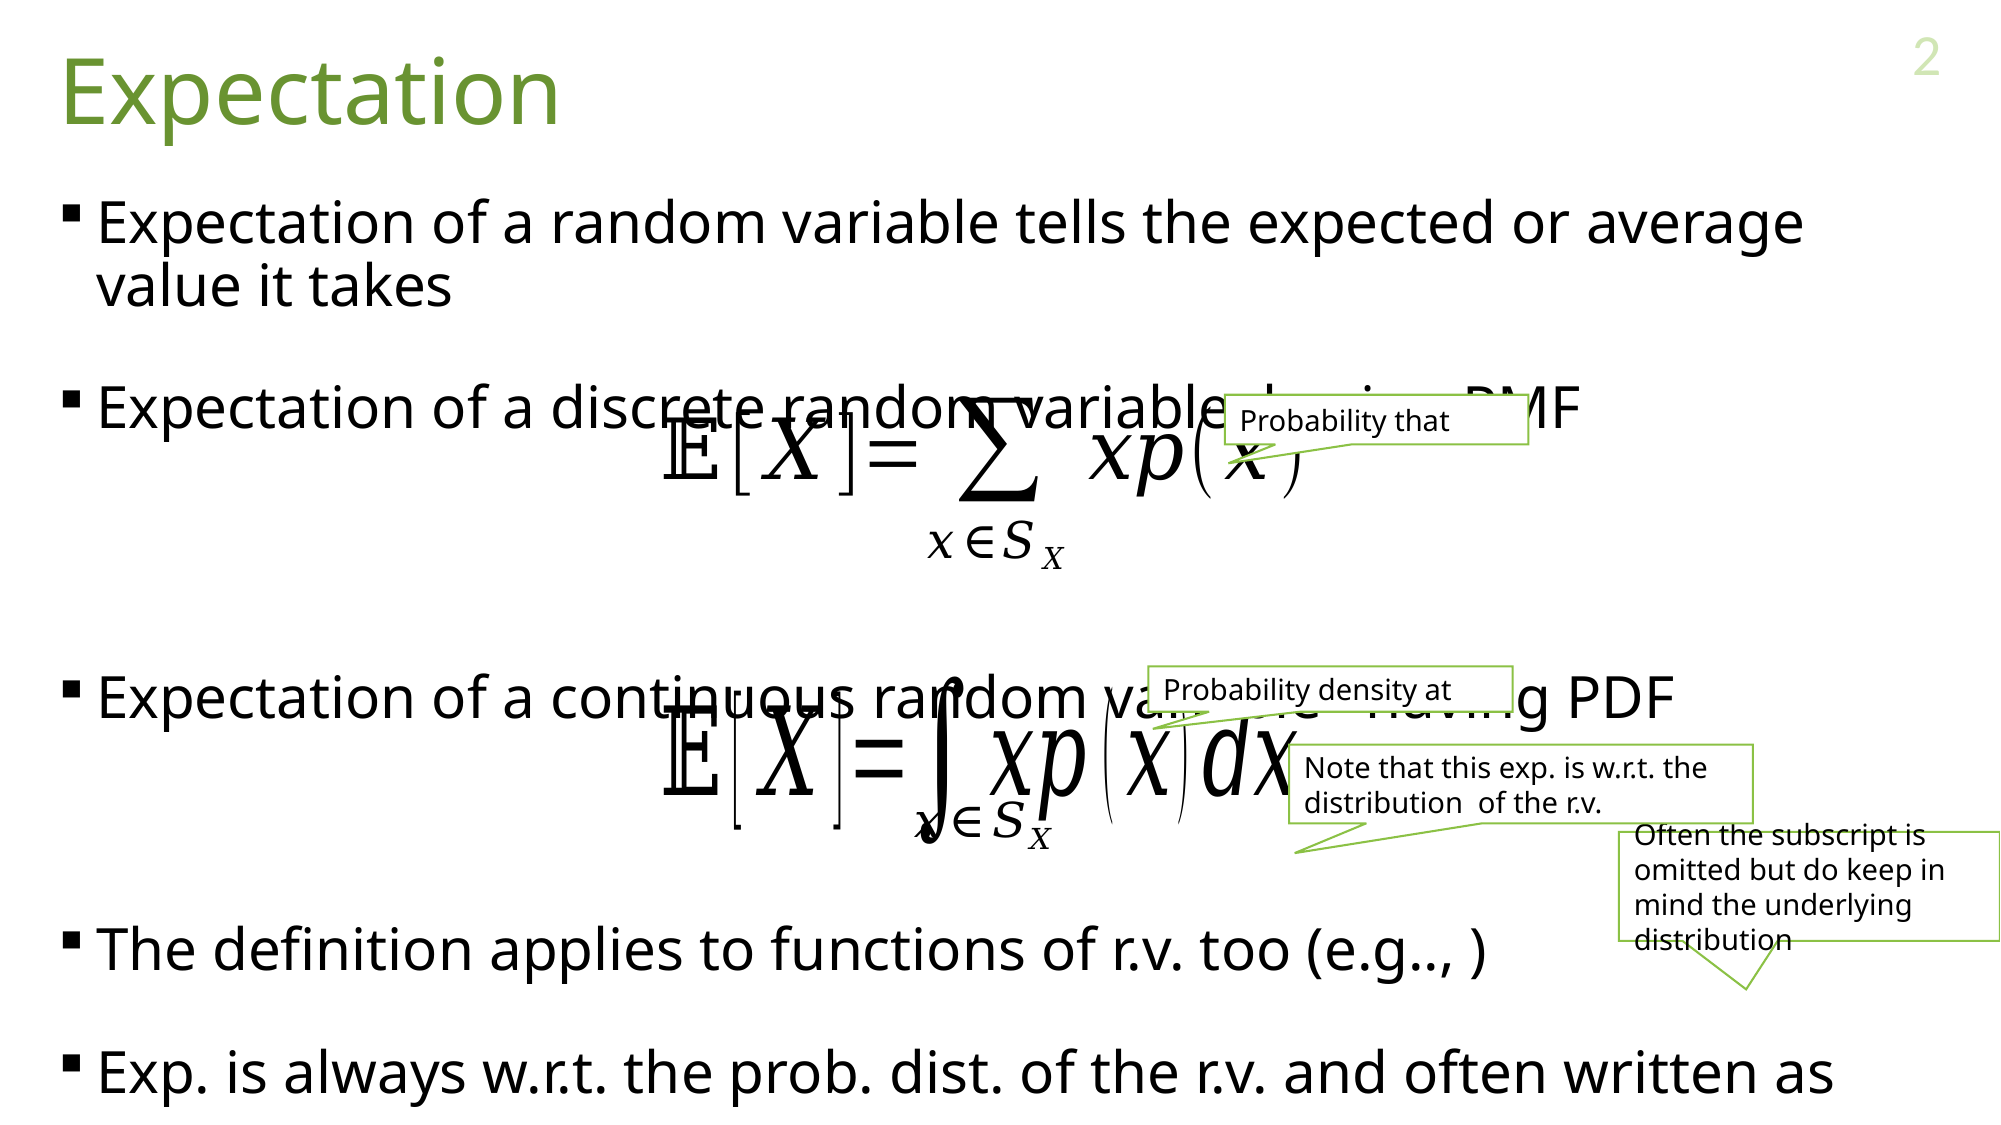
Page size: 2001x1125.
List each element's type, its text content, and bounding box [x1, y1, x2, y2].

slide_number 2 [1857, 22, 1957, 83]
title Expectation [43, 27, 1970, 163]
text_box Often the subscript is omitted but do keep in mind the underlying distribution [1617, 830, 2000, 991]
